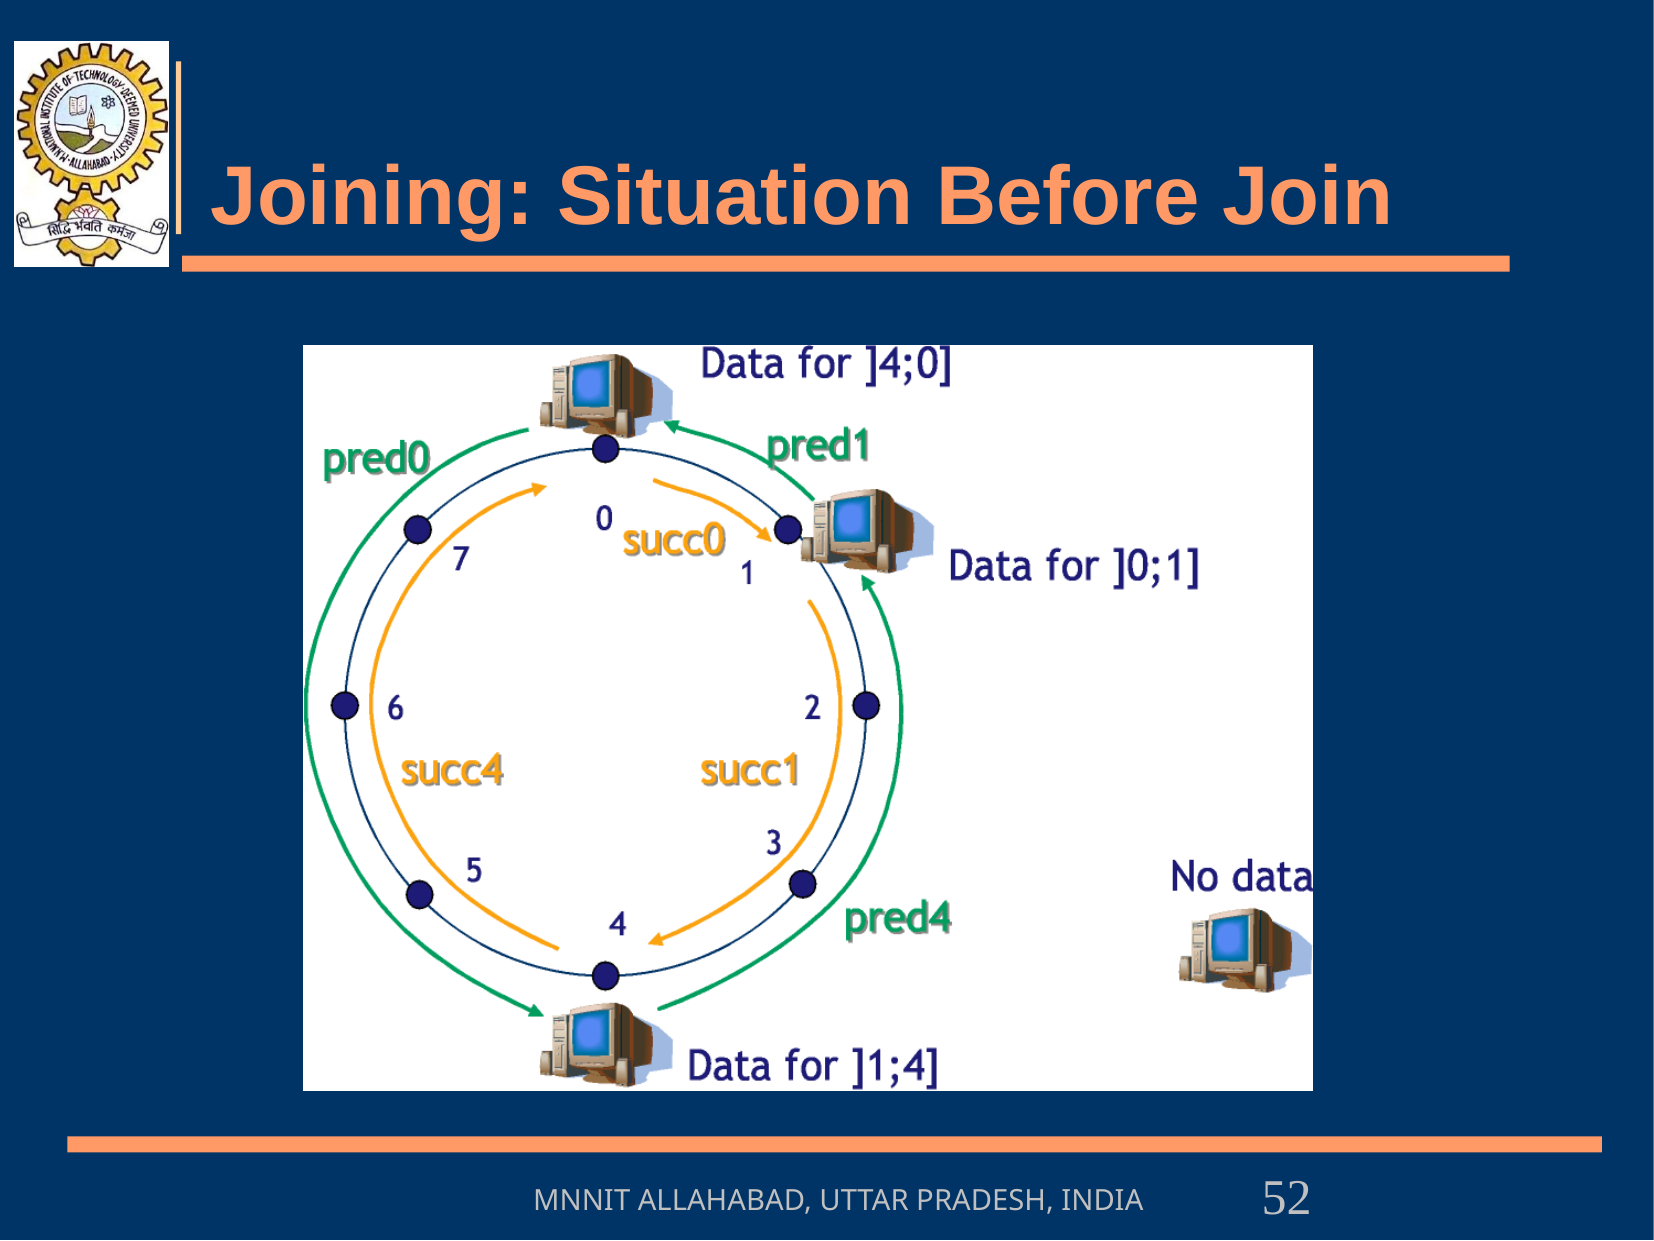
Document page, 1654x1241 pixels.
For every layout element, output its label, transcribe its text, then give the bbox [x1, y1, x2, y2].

picture [14, 41, 169, 267]
title Joining: Situation Before Join [187, 48, 1587, 247]
picture [302, 344, 1313, 1091]
